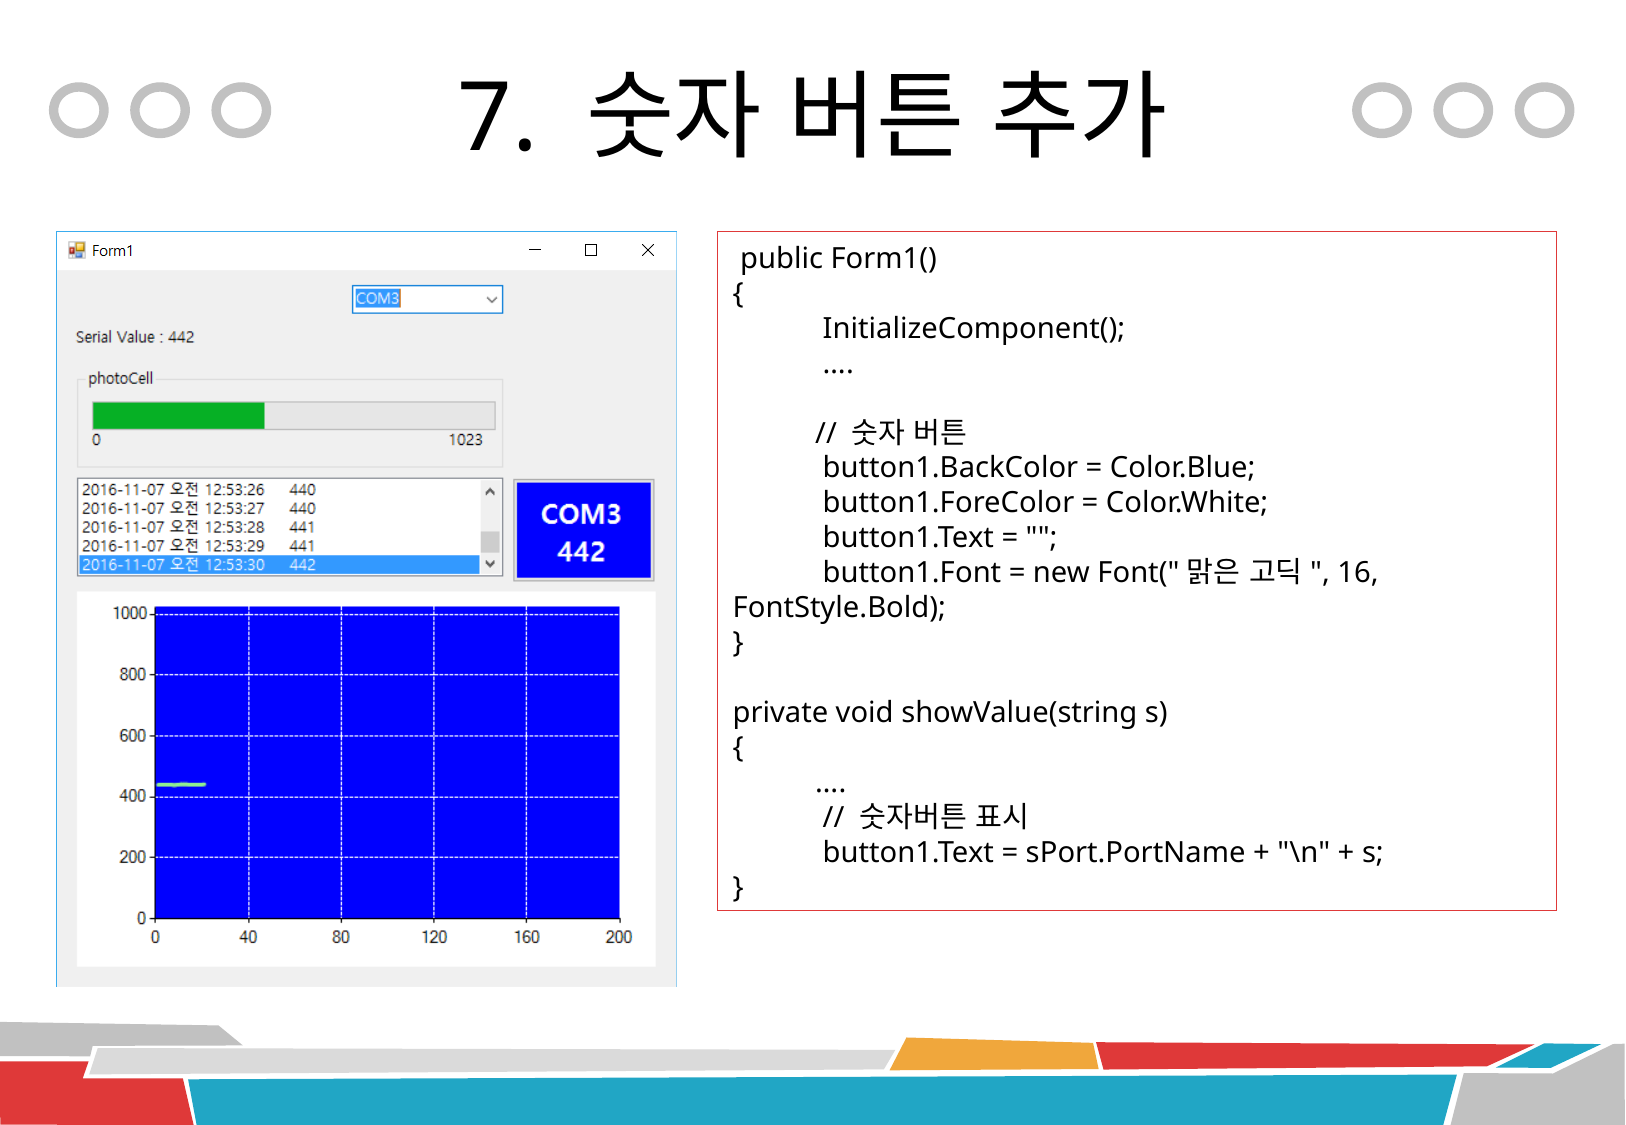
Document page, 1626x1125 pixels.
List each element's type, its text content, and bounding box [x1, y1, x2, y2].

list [56, 231, 677, 987]
text_box public Form1() { InitializeComponent(); …. // 숫자 버튼 button1.BackColor = Color.Blue; button1.ForeColor = Color.White; button1.Text = ""; button1.Font = new Font("맑은 고딕", 16, FontStyle.Bold); } private void showValue(string s) { …. // 숫자버튼 표시 button1.Text = sPort.PortName + "\n" + s; } [717, 231, 1557, 911]
title 7. 숫자 버튼 추가 [284, 18, 1341, 206]
